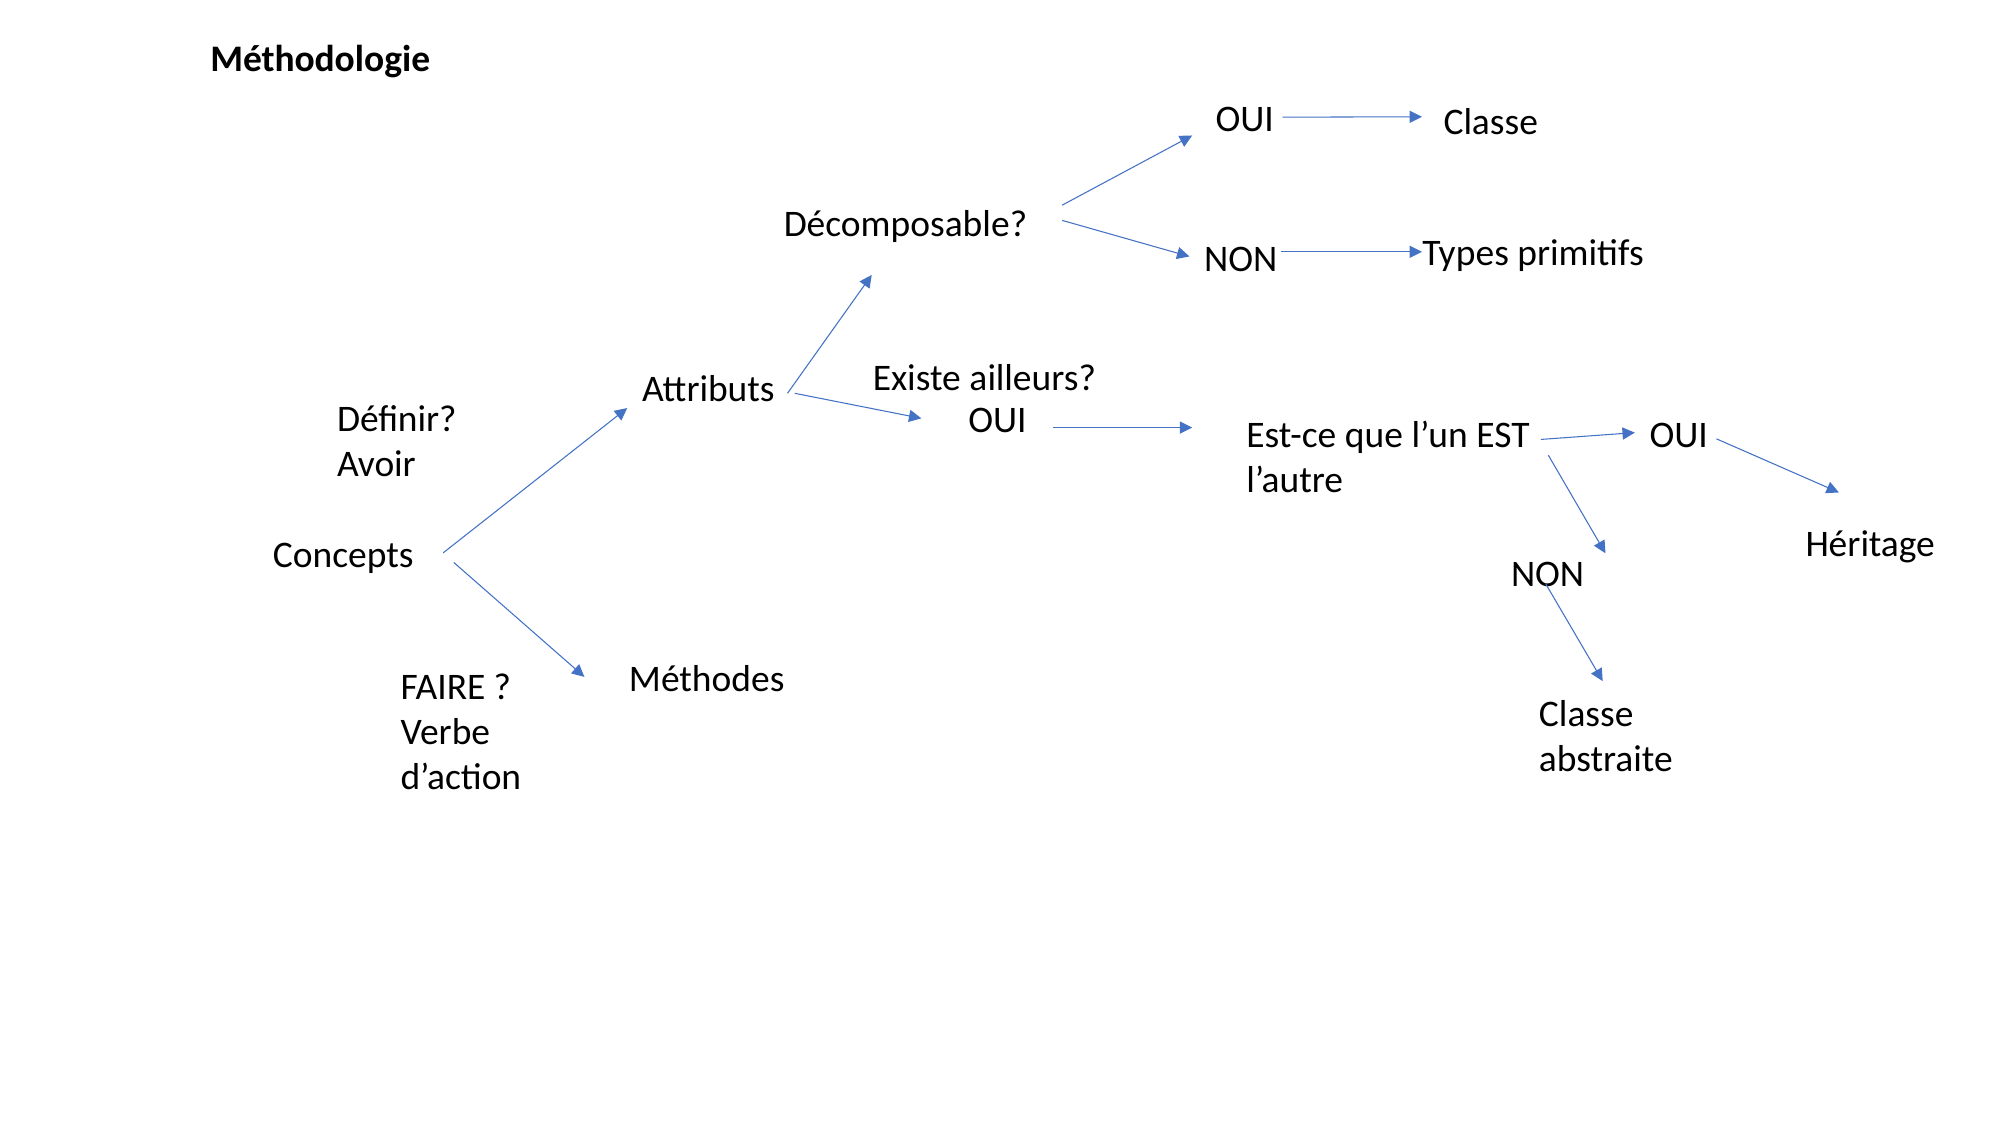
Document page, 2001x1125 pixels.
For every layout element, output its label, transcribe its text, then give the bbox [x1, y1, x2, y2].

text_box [1545, 583, 1603, 682]
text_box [453, 562, 585, 677]
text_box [1062, 220, 1190, 257]
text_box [1540, 433, 1635, 440]
text_box FAIRE ? Verbe d’action [385, 655, 600, 805]
text_box Attributs [627, 356, 794, 416]
text_box OUI [953, 387, 1175, 448]
text_box Héritage [1790, 511, 2000, 572]
text_box Décomposable? [768, 191, 1086, 251]
text_box Méthodes [614, 646, 850, 707]
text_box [1548, 455, 1606, 554]
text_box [787, 274, 872, 394]
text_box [443, 408, 628, 554]
text_box Concepts [258, 522, 444, 583]
text_box Existe ailleurs? [872, 345, 1175, 406]
text_box Est-ce que l’un EST l’autre [1231, 402, 1549, 508]
text_box Méthodologie [195, 26, 880, 86]
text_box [794, 393, 922, 419]
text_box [1716, 438, 1839, 493]
text_box Définir? Avoir [322, 386, 537, 492]
text_box OUI [1634, 402, 1856, 463]
text_box Classe [1428, 89, 1746, 150]
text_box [1062, 135, 1193, 206]
text_box NON [1189, 226, 1330, 287]
text_box NON [1496, 541, 1718, 602]
text_box OUI [1200, 86, 1422, 147]
text_box Types primitifs [1407, 220, 1725, 281]
text_box Classe abstraite [1524, 681, 1746, 786]
